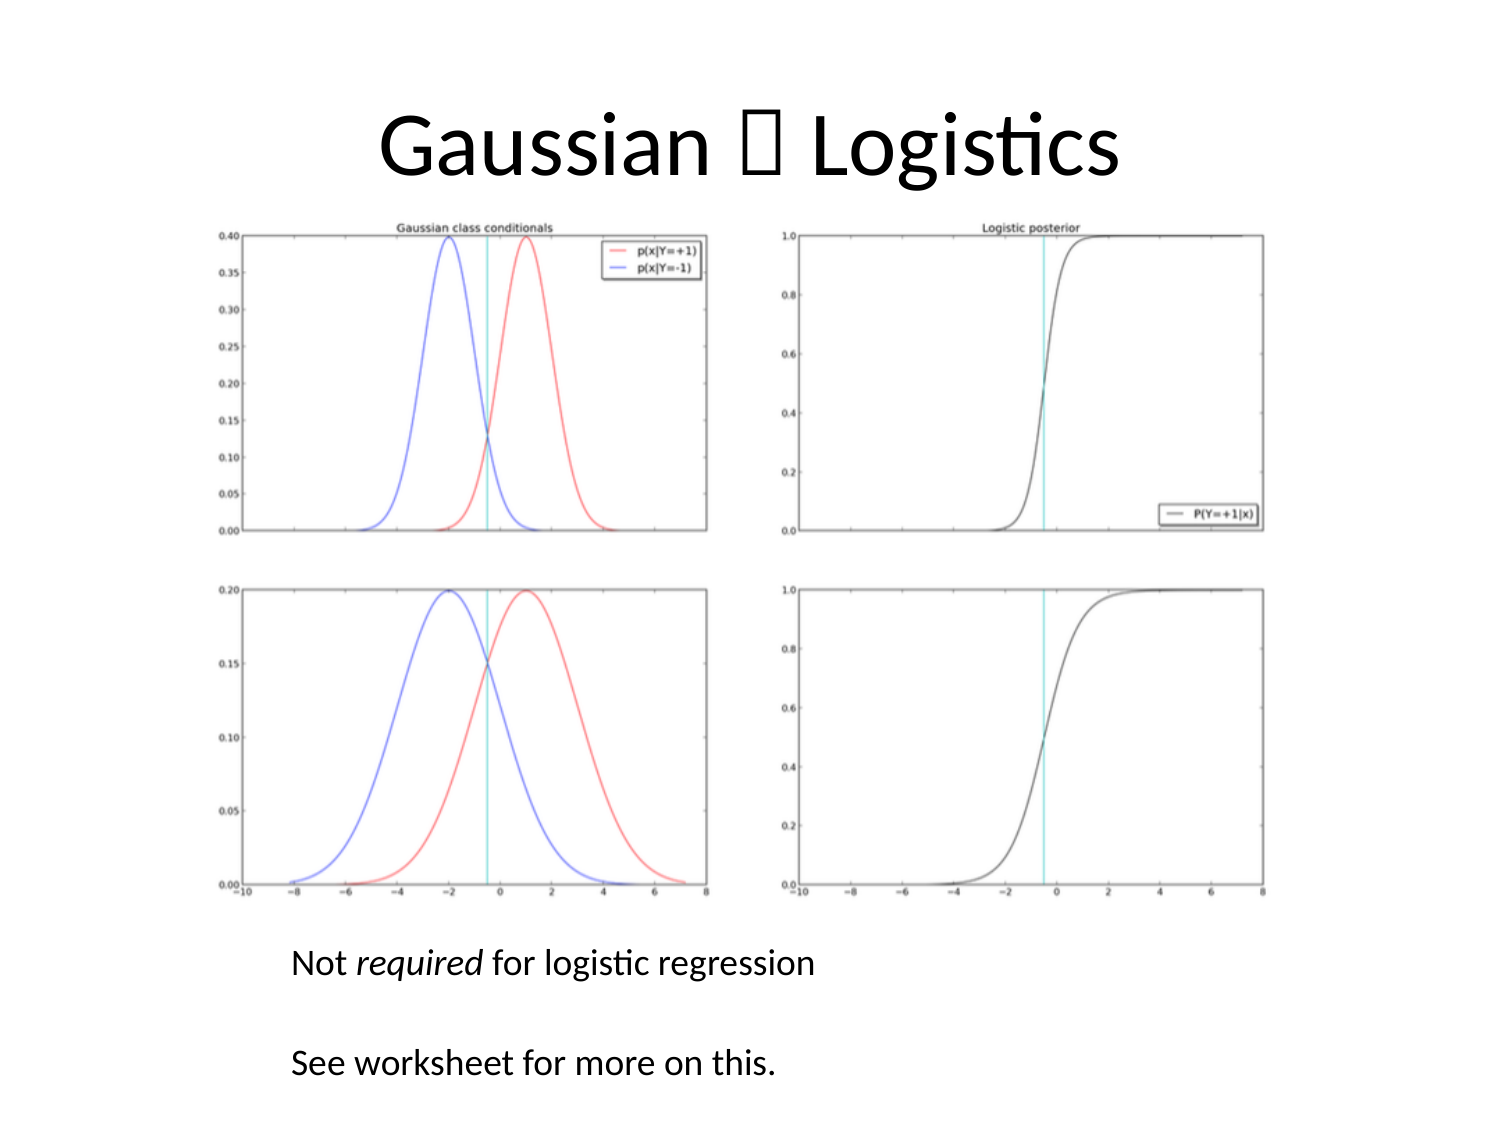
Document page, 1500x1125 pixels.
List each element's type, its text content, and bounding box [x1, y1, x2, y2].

text_box Not required for logistic regression [276, 944, 1187, 991]
text_box See worksheet for more on this. [276, 1030, 935, 1091]
title Gaussian  Logistics [75, 45, 1425, 191]
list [74, 192, 1426, 935]
